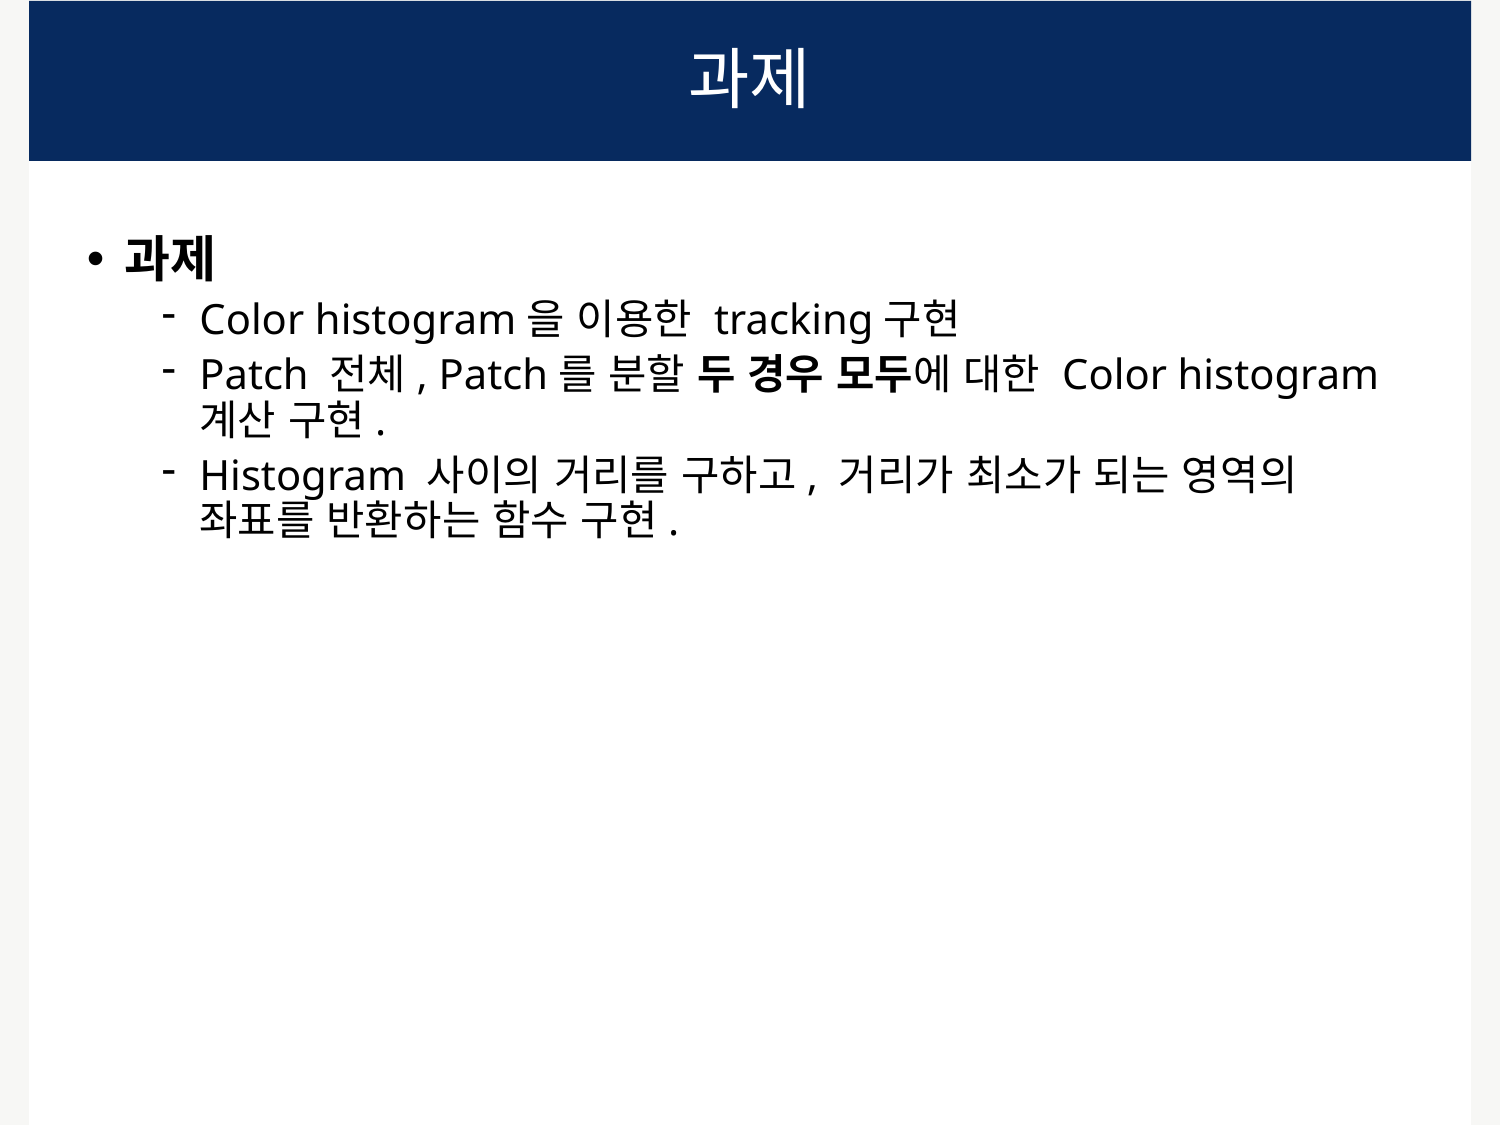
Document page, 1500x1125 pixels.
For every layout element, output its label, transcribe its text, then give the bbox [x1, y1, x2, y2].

list 과제 Color histogram을 이용한 tracking구현 Patch 전체, Patch를 분할 두 경우 모두에 대한 Color histogram 계산 구현. Histogram 사이의 거리를 구하고, 거리가 최소가 되는 영역의 좌표를 반환하는 함수 구현. [71, 226, 1430, 1016]
title 과제 [70, 31, 1430, 132]
